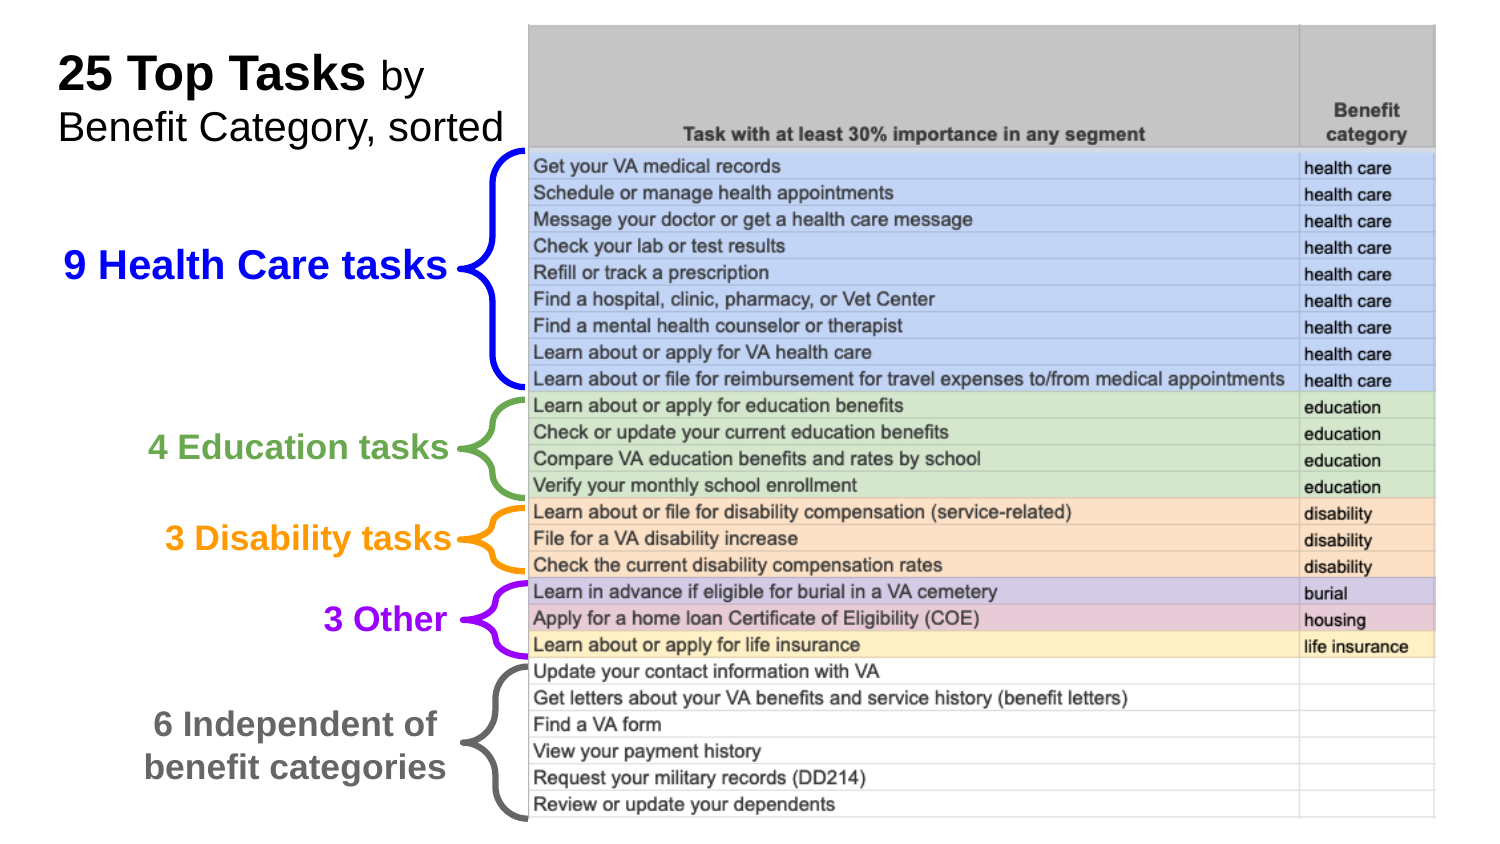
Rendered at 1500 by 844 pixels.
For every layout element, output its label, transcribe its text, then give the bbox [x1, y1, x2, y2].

text_box [459, 399, 523, 498]
text_box [462, 583, 523, 657]
text_box [464, 165, 523, 388]
text_box 25 Top Tasks by Benefit Category, sorted [42, 24, 527, 165]
text_box 3 Disability tasks [15, 500, 468, 573]
text_box 9 Health Care tasks [11, 223, 464, 304]
picture [528, 24, 1436, 819]
text_box 3 Other [29, 581, 463, 654]
text_box [468, 507, 523, 572]
text_box 6 Independent of benefit categories [29, 686, 462, 802]
text_box 4 Education tasks [12, 408, 465, 482]
text_box [462, 666, 523, 819]
